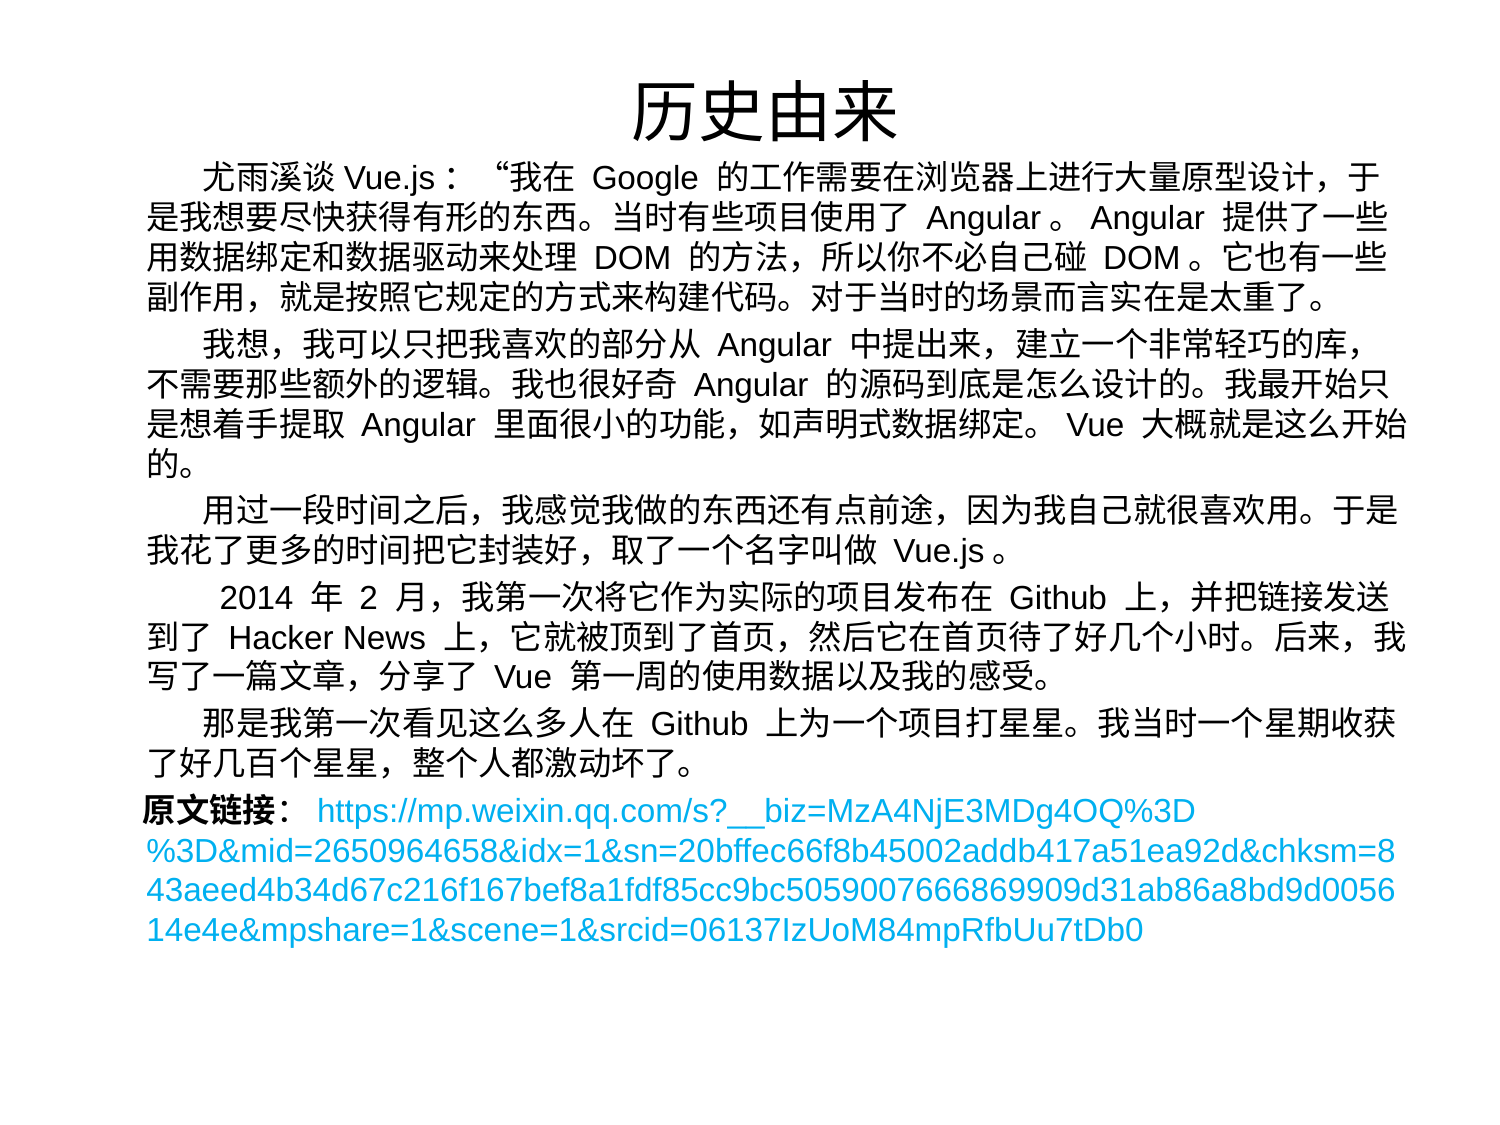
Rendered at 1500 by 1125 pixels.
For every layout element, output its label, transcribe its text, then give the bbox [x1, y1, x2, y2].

list 历史由来 尤雨溪谈Vue.js：“我在 Google 的工作需要在浏览器上进行大量原型设计，于是我想要尽快获得有形的东西。当时有些项目使用了 Angular。Angular 提供了一些用数据绑定和数据驱动来处理 DOM 的方法，所以你不必自己碰 DOM。它也有一些副作用，就是按照它规定的方式来构建代码。对于当时的场景而言实在是太重了。 我想，我可以只把我喜欢的部分从 Angular 中提出来，建立一个非常轻巧的库，不需要那些额外的逻辑。我也很好奇 Angular 的源码到底是怎么设计的。我最开始只是想着手提取 Angular 里面很小的功能，如声明式数据绑定。Vue 大概就是这么开始的。 用过一段时间之后，我感觉我做的东西还有点前途，因为我自己就很喜欢用。于是我花了更多的时间把它封装好，取了一个名字叫做 Vue.js。 2014 年 2 月，我第一次将它作为实际的项目发布在 Github 上，并把链接发送到了 Hacker News 上，它就被顶到了首页，然后它在首页待了好几个小时。后来，我写了一篇文章，分享了 Vue 第一周的使用数据以及我的感受。 那是我第一次看见这么多人在 Github 上为一个项目打星星。我当时一个星期收获了好几百个星星，整个人都激动坏了。 原文链接：https://mp.weixin.qq.com/s?__biz=MzA4NjE3MDg4OQ%3D%3D&mid=2650964658&idx=1&sn=20bffec66f8b45002addb417a51ea92d&chksm=843aeed4b34d67c216f167bef8a1fdf85cc9bc5059007666869909d31ab86a8bd9d005614e4e&mpshare=1&scene=1&srcid=06137IzUoM84mpRfbUu7tDb0 [75, 62, 1425, 1005]
